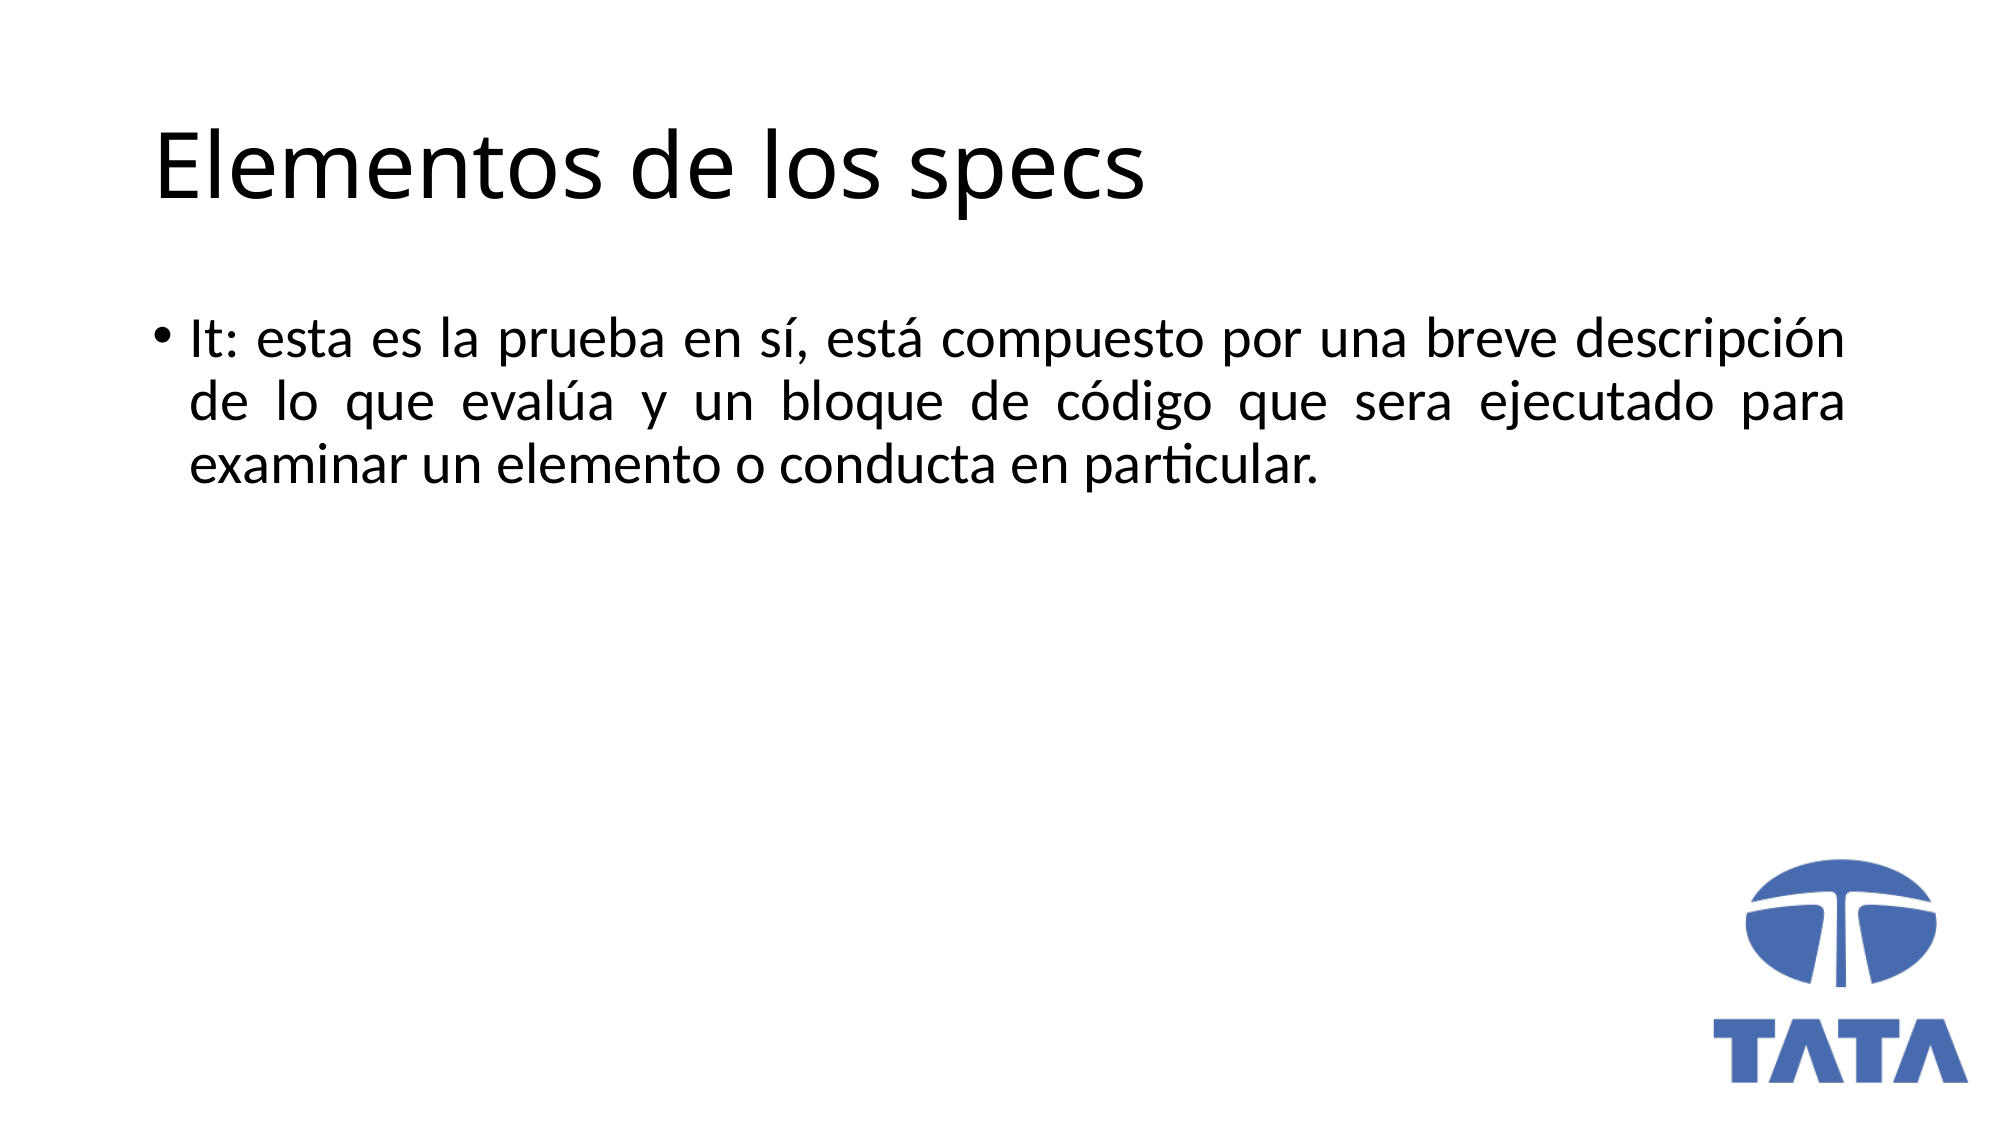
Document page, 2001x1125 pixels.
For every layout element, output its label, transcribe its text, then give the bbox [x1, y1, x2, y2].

picture [1705, 846, 1977, 1096]
title Elementos de los specs [137, 59, 1863, 278]
list It: esta es la prueba en sí, está compuesto por una breve descripción de lo que evalúa y un bloque de código que sera ejecutado para examinar un elemento o conducta en particular. [137, 299, 1863, 1014]
